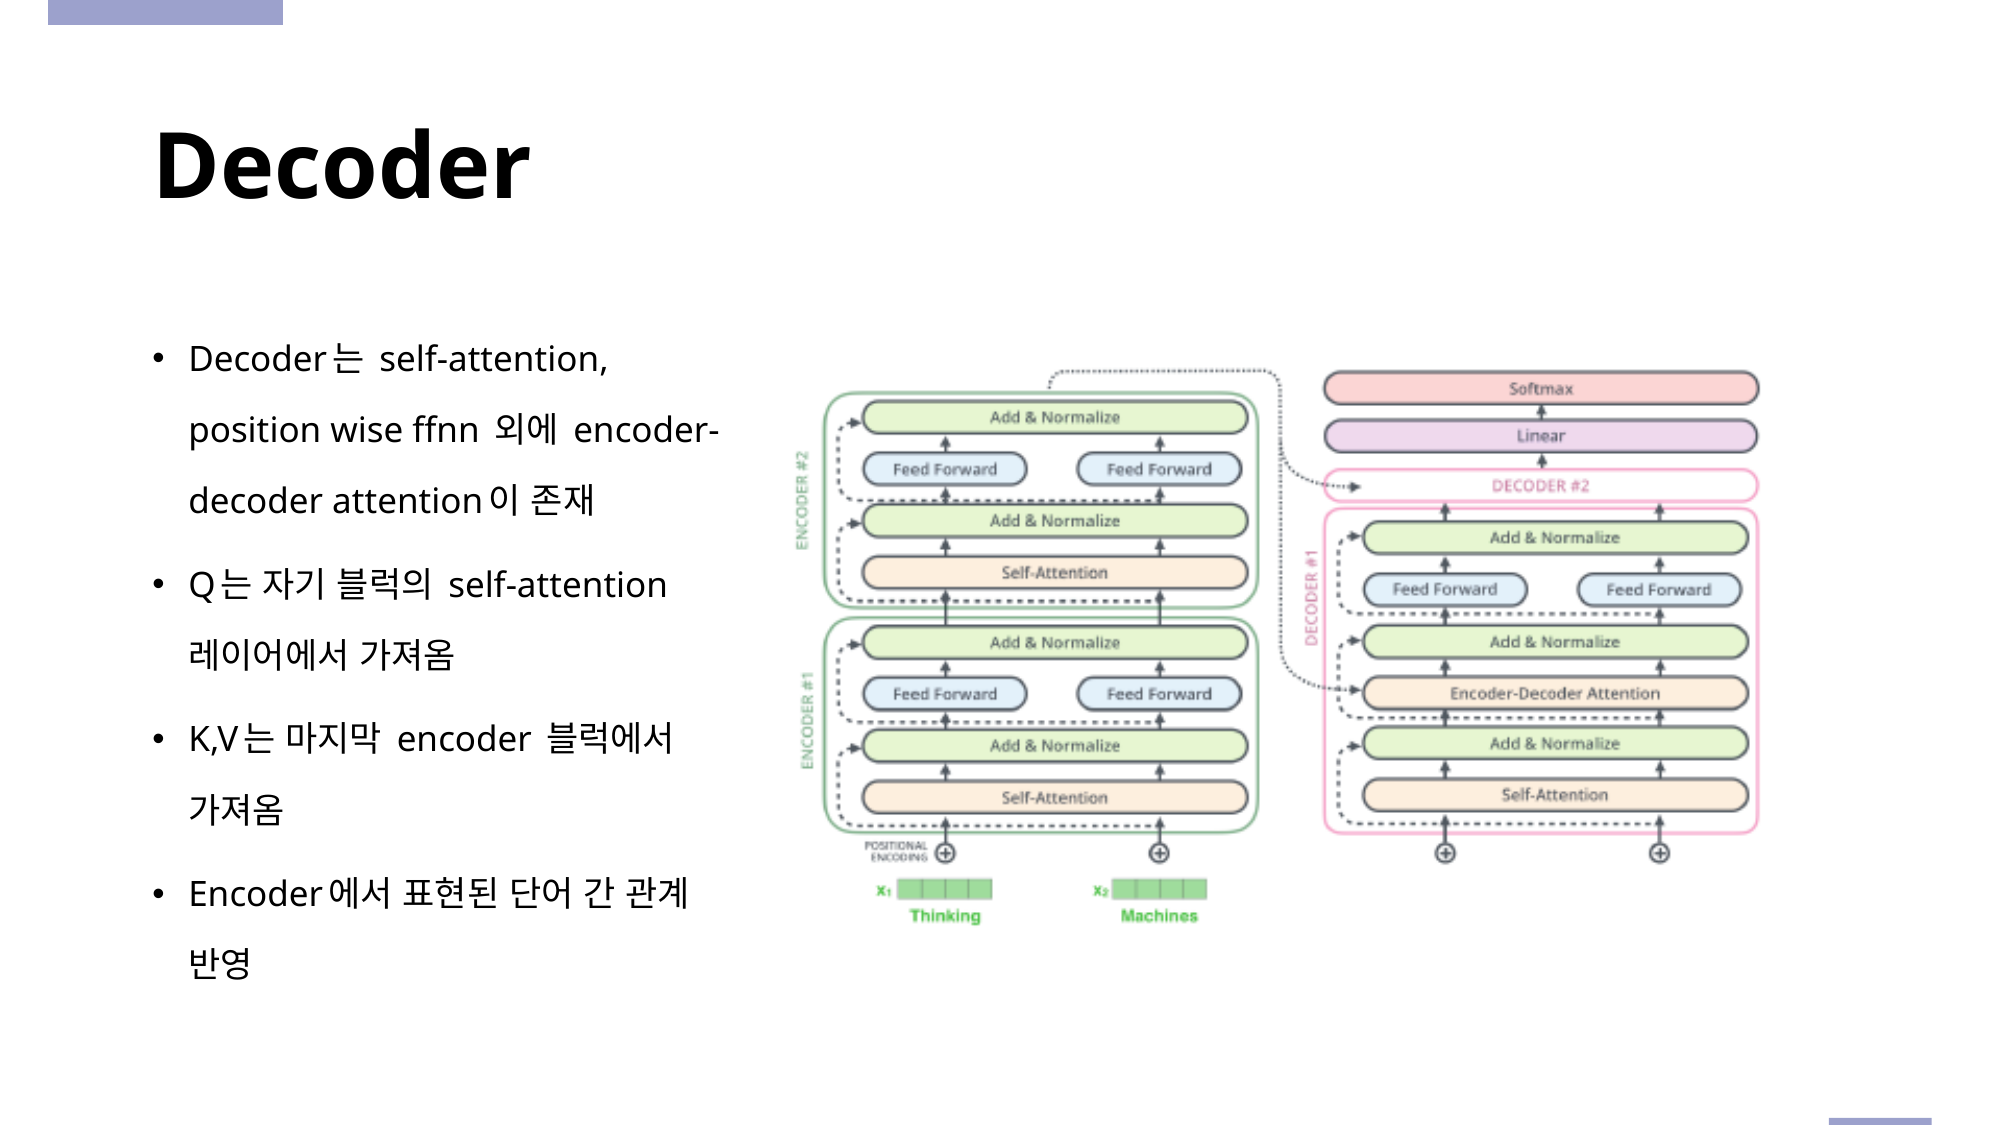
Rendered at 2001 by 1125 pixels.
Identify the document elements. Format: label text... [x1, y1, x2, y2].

title Decoder [137, 59, 1863, 278]
text_box Decoder는 self-attention, position wise ffnn 외에 encoder-decoder attention이 존재 Q는 자기 블럭의 self-attention 레이어에서 가져옴 K,V는 마지막 encoder 블럭에서 가져옴 Encoder에서 표현된 단어 간 관계 반영 [137, 299, 750, 1014]
text_box [1828, 1117, 1933, 1125]
text_box [47, 0, 284, 26]
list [772, 358, 1779, 959]
